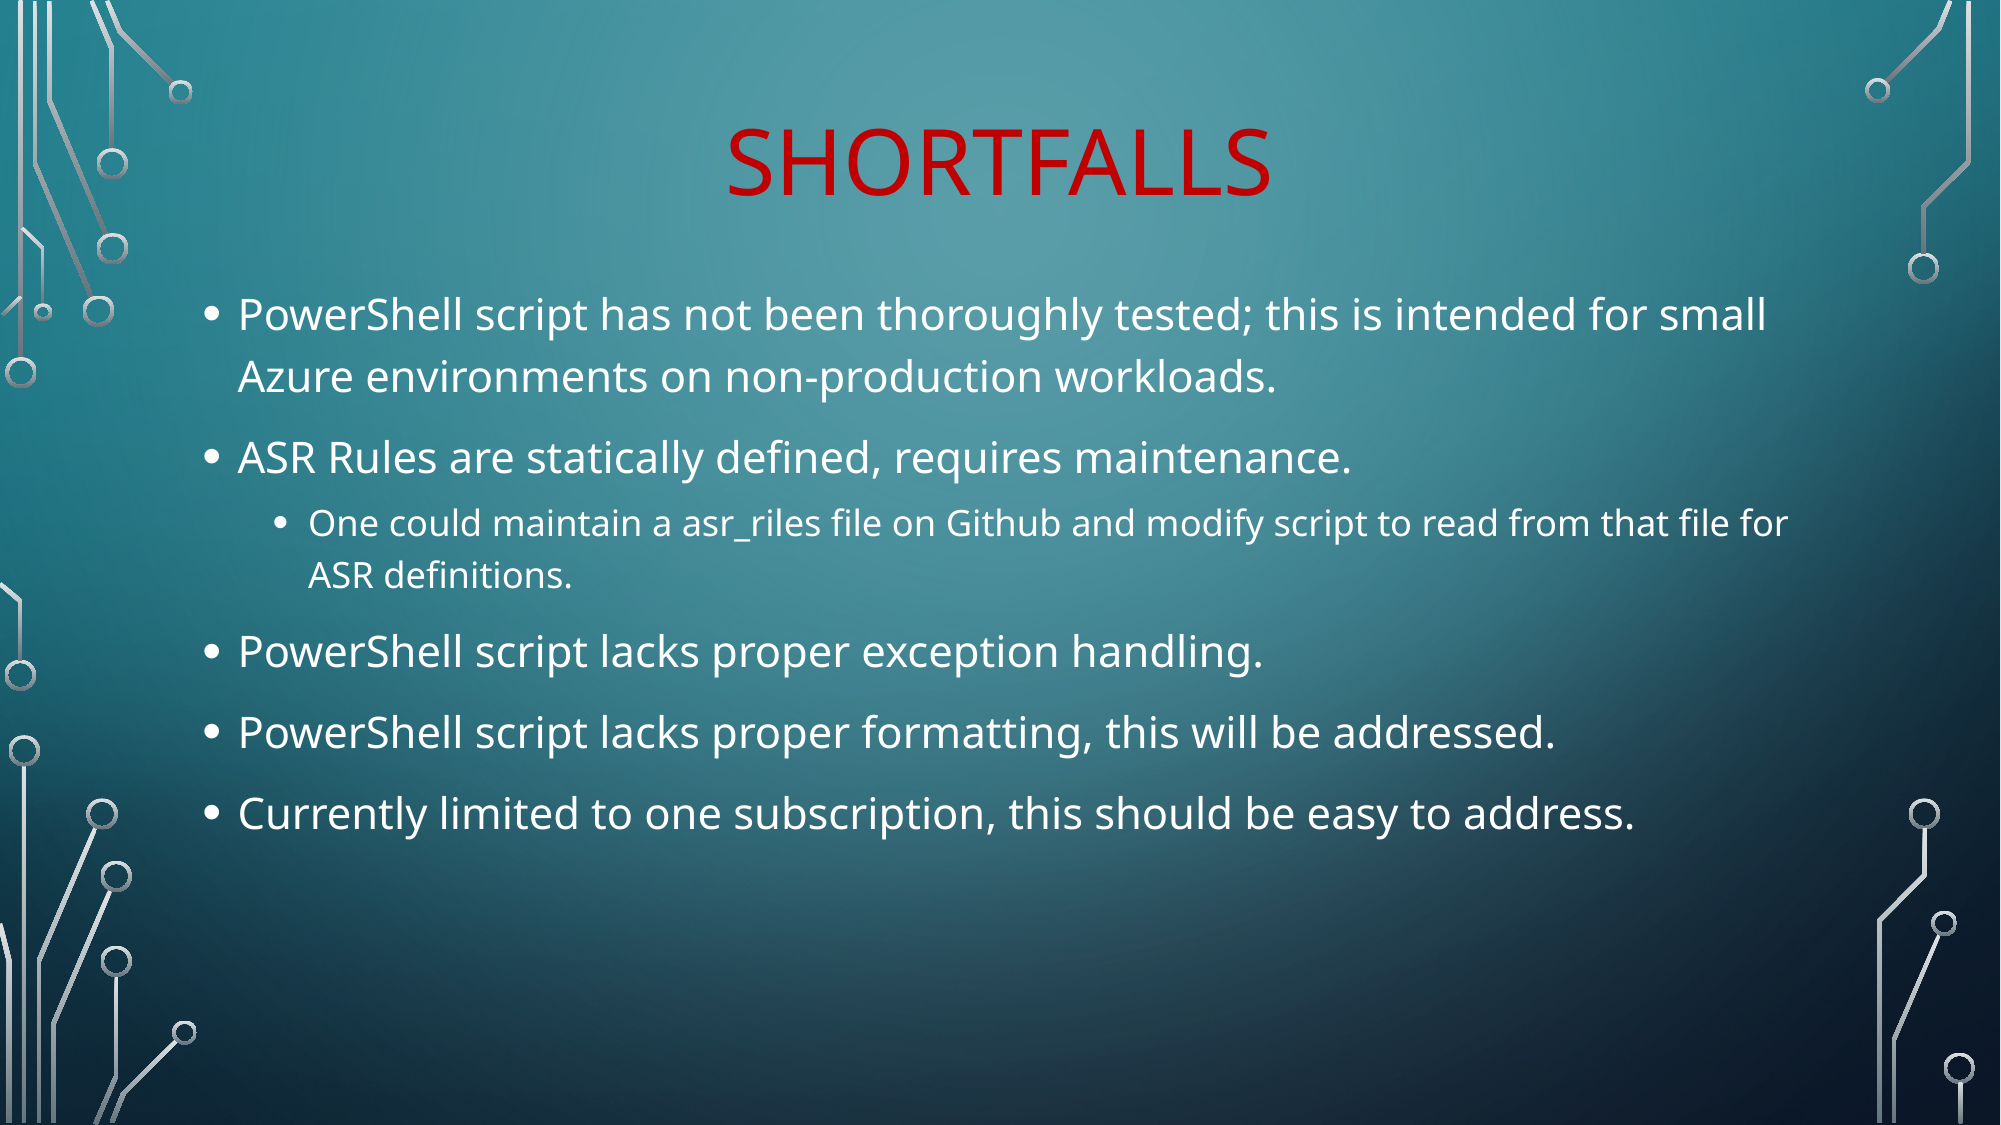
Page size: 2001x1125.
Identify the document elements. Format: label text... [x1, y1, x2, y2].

list PowerShell script has not been thoroughly tested; this is intended for small Azure environments on non-production workloads. ASR Rules are statically defined, requires maintenance. One could maintain a asr_riles file on Github and modify script to read from that file for ASR definitions. PowerShell script lacks proper exception handling. PowerShell script lacks proper formatting, this will be addressed. Currently limited to one subscription, this should be easy to address. [187, 268, 1813, 850]
title SHORTFALLS [187, 44, 1813, 268]
